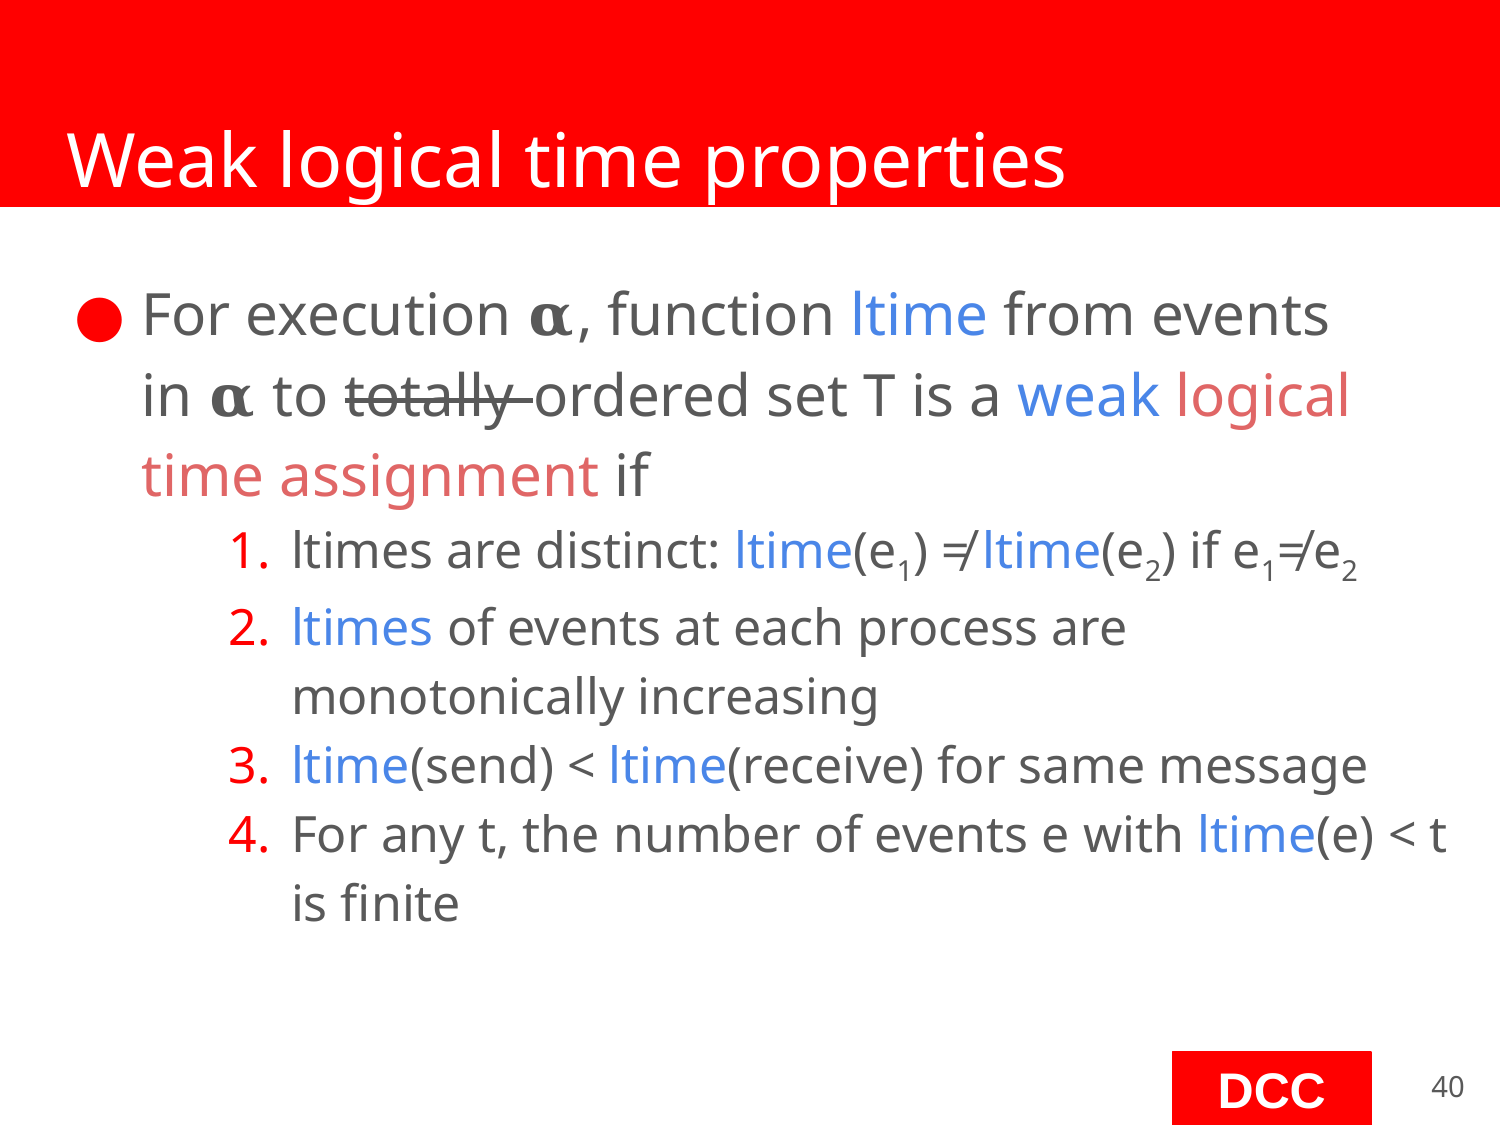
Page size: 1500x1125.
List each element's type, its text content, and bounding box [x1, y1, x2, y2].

slide_number ‹#› [1389, 1044, 1480, 1125]
title Weak logical time properties [51, 97, 1449, 223]
list For execution 𝛂, function ltime from events in 𝛂 to totally-ordered set T is a weak logical time assignment if ltimes are distinct: ltime(e1) ≠ ltime(e2) if e1≠ e2 ltimes of events at each process are monotonically increasing ltime(send) < ltime(receive) for same message For any t, the number of events e with ltime(e) < t is finite [51, 252, 1468, 1000]
